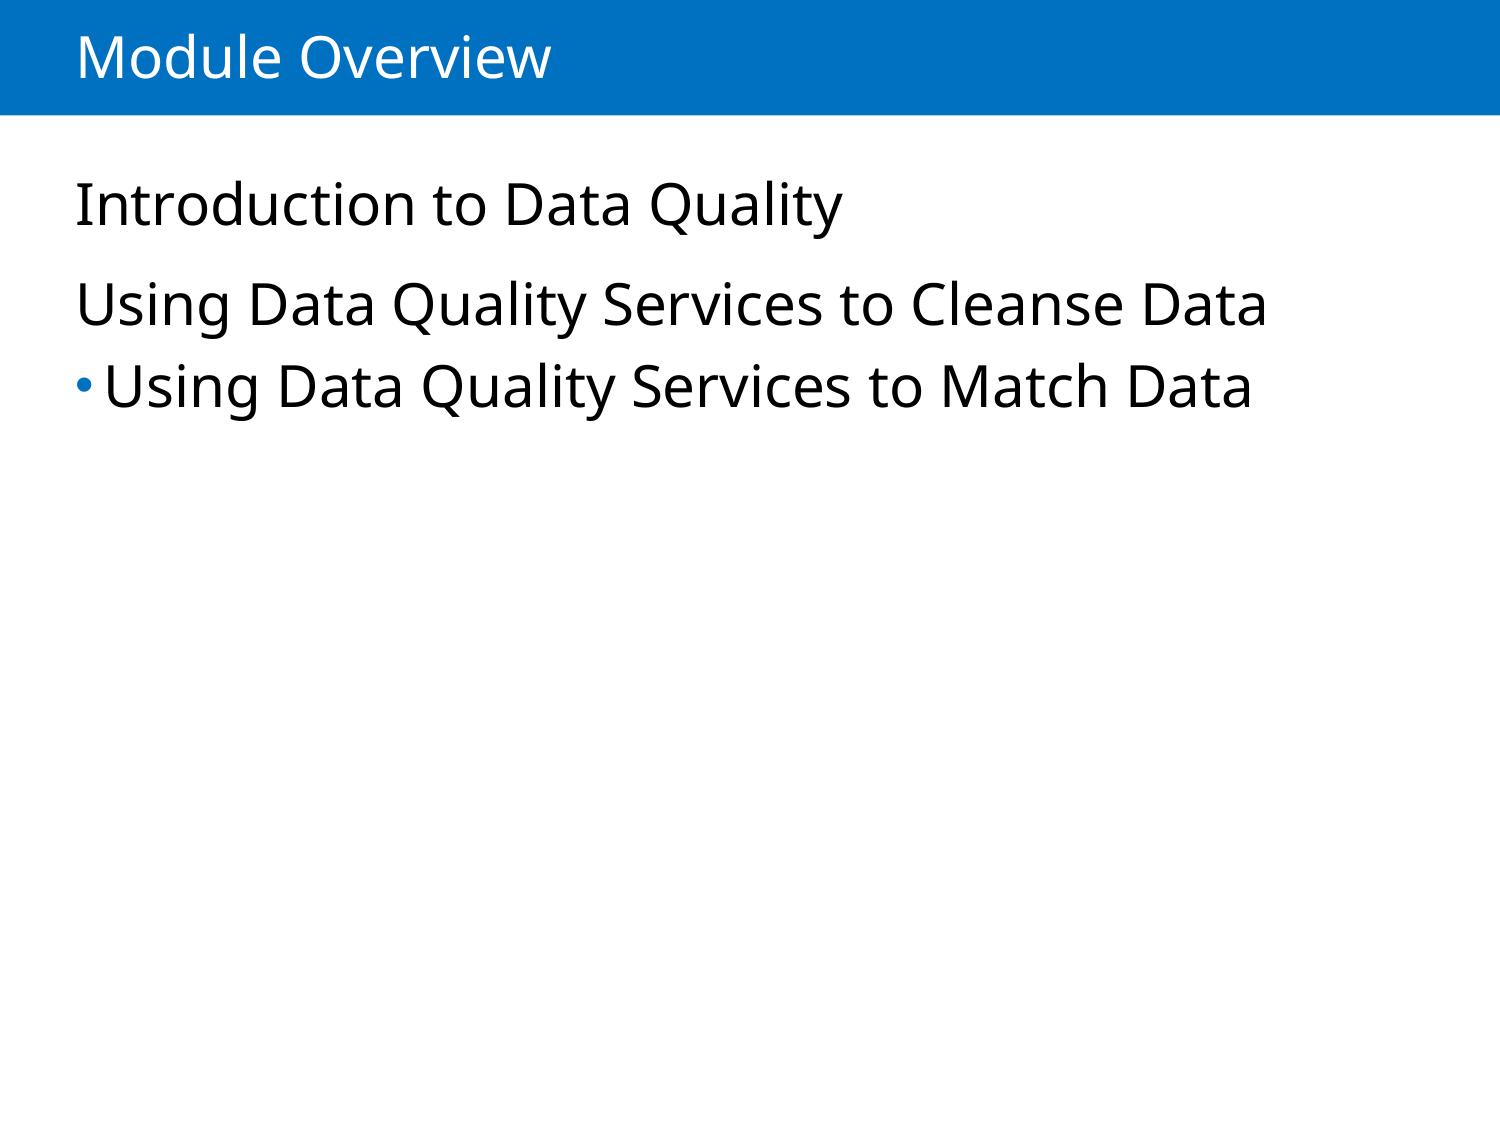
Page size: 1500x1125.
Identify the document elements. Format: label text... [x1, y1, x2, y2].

list Introduction to Data Quality Using Data Quality Services to Cleanse Data Using Data Quality Services to Match Data [74, 167, 1408, 1013]
title Module Overview [75, 0, 1351, 122]
